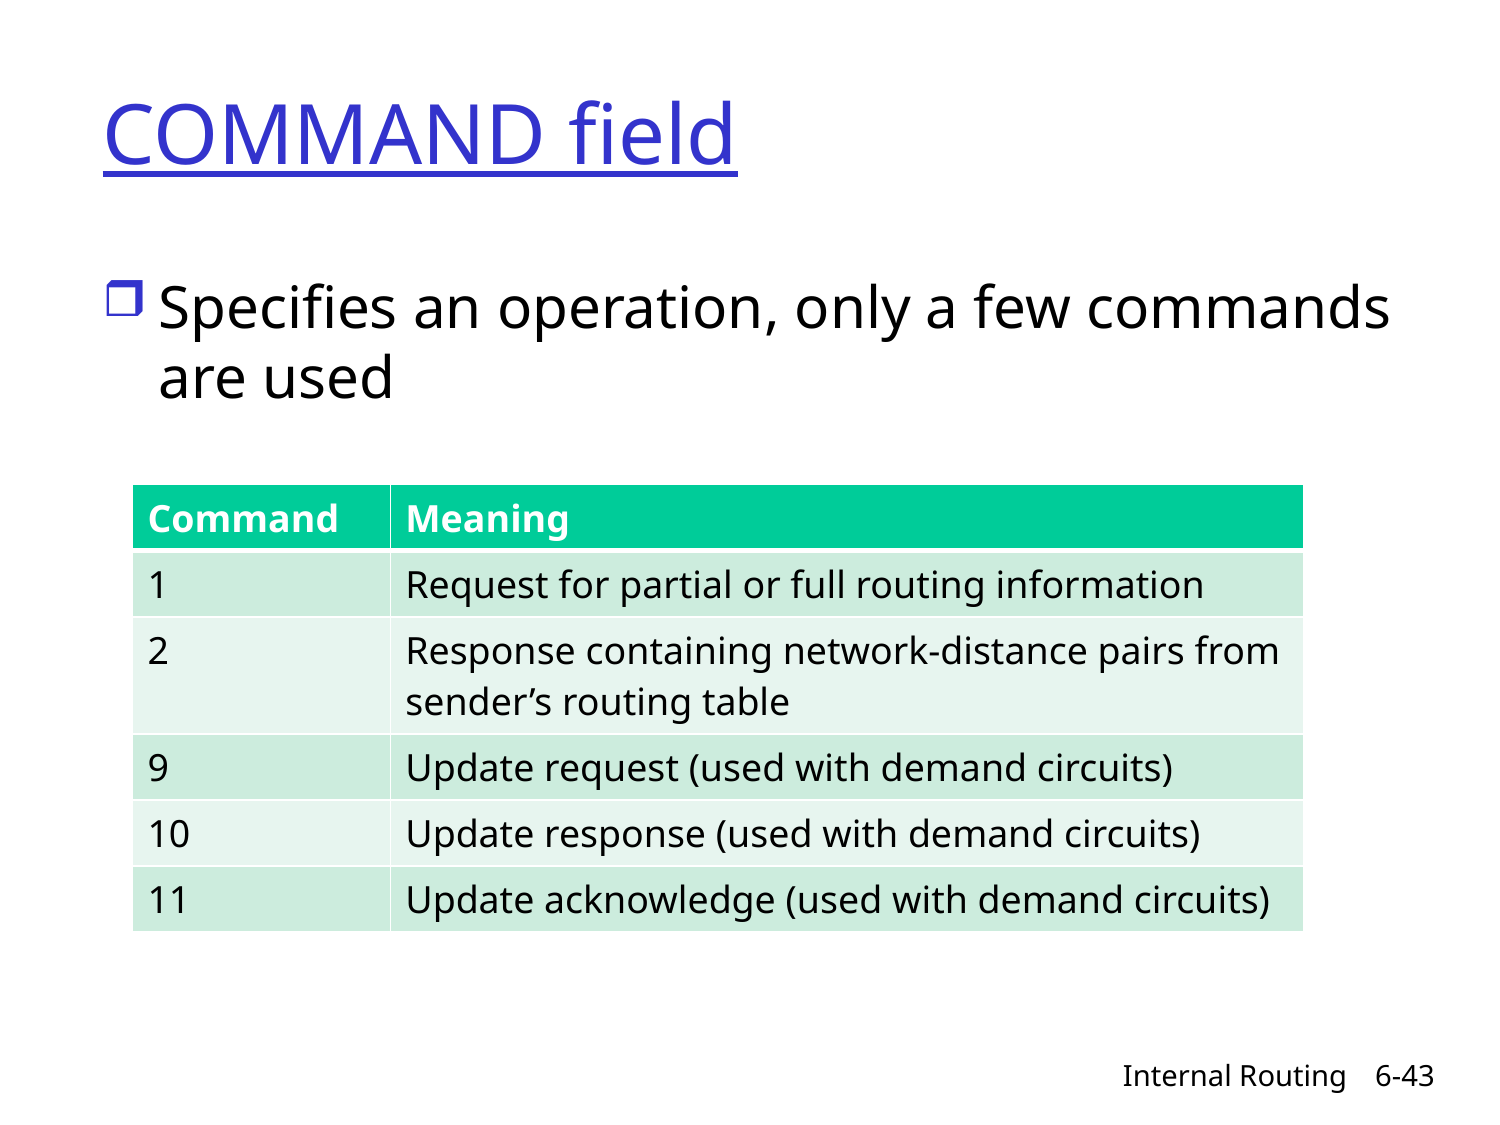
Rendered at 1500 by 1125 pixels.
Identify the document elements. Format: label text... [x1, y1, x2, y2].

list Specifies an operation, only a few commands are used [87, 262, 1446, 463]
slide_number 6-43 [1338, 1049, 1451, 1125]
table_cell 10 [133, 801, 390, 865]
footer Internal Routing [887, 1049, 1338, 1125]
table_cell Response containing network-distance pairs from sender’s routing table [391, 618, 1303, 733]
table_cell Request for partial or full routing information [391, 553, 1303, 616]
table_header Meaning [391, 485, 1303, 548]
table_cell 2 [133, 618, 390, 733]
table_cell 1 [133, 553, 390, 616]
table_cell 11 [133, 867, 390, 931]
table_cell Update acknowledge (used with demand circuits) [391, 867, 1303, 931]
table_cell Update response (used with demand circuits) [391, 801, 1303, 865]
title COMMAND field [87, 37, 1363, 226]
table_header Command [133, 485, 390, 548]
table_cell Update request (used with demand circuits) [391, 735, 1303, 799]
table_cell 9 [133, 735, 390, 799]
